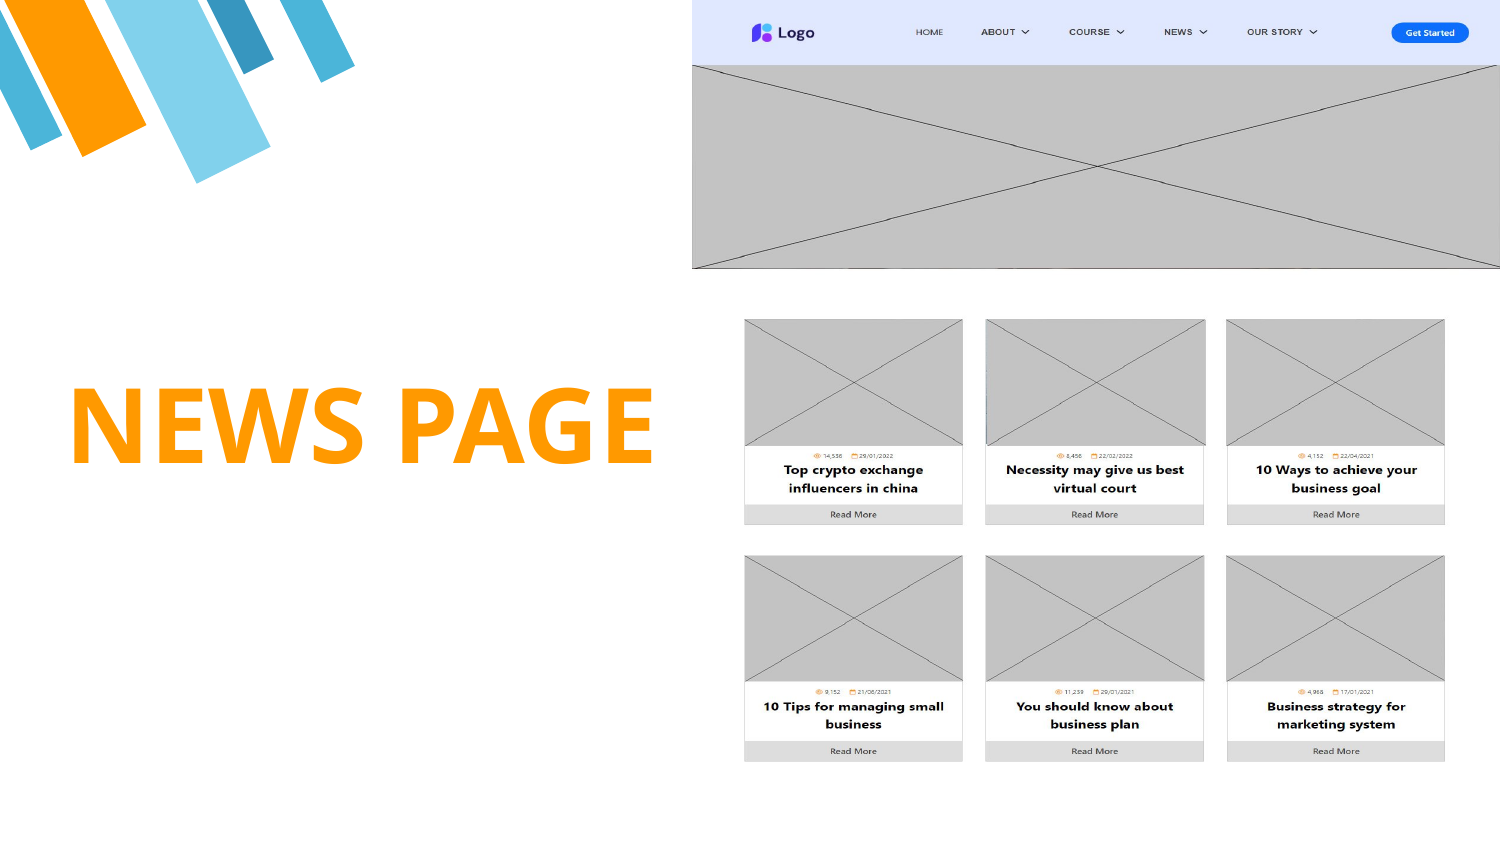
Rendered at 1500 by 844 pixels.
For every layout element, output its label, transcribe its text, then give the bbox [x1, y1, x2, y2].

title NEWS PAGE [50, 381, 686, 500]
picture [691, 0, 1500, 844]
